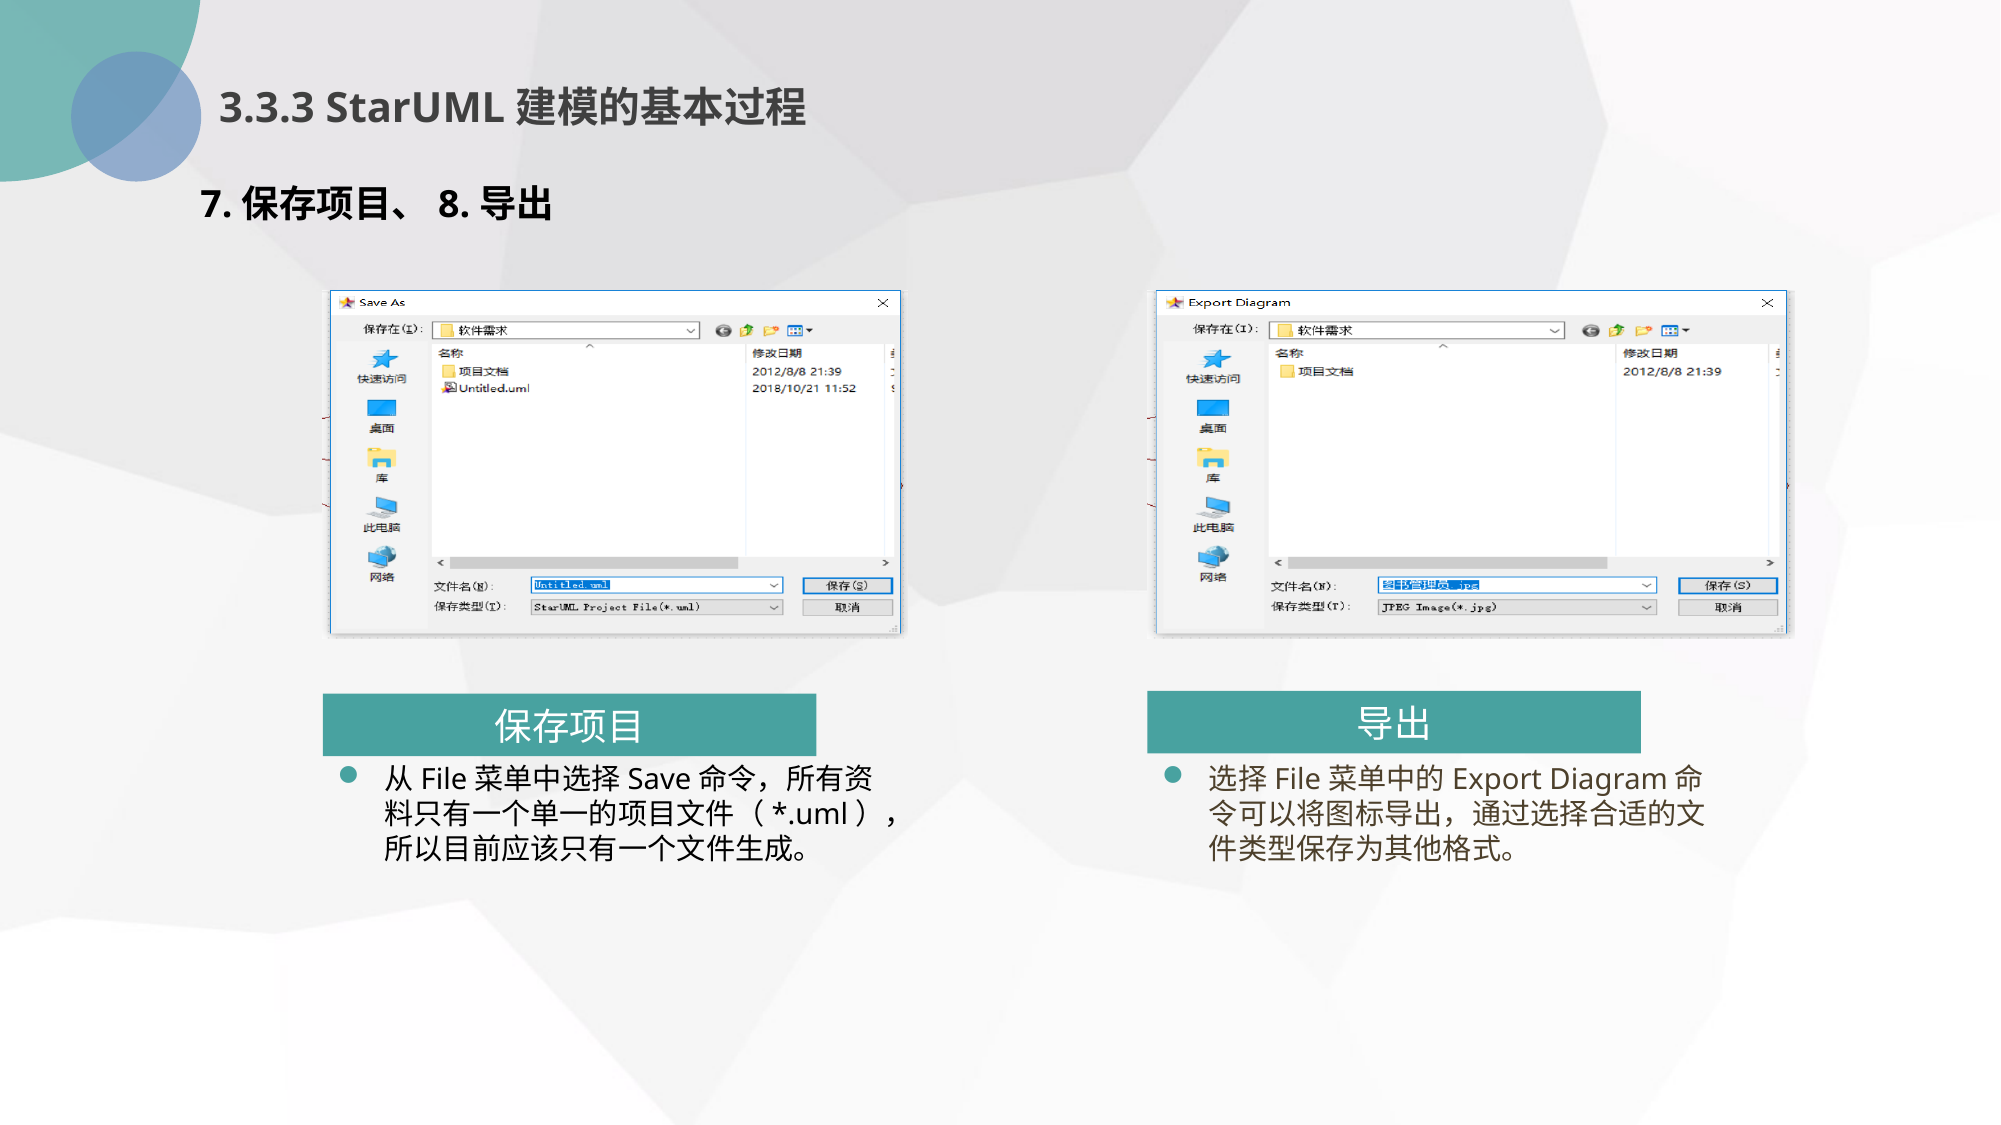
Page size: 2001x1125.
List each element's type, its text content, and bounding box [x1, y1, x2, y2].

text_box [0, 0, 202, 183]
text_box 3.3.3 StarUML建模的基本过程 [204, 73, 823, 139]
text_box 7.保存项目、8.导出 [185, 172, 570, 233]
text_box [1147, 290, 1795, 946]
text_box [70, 50, 203, 183]
picture [0, 0, 2001, 1125]
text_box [322, 290, 908, 875]
